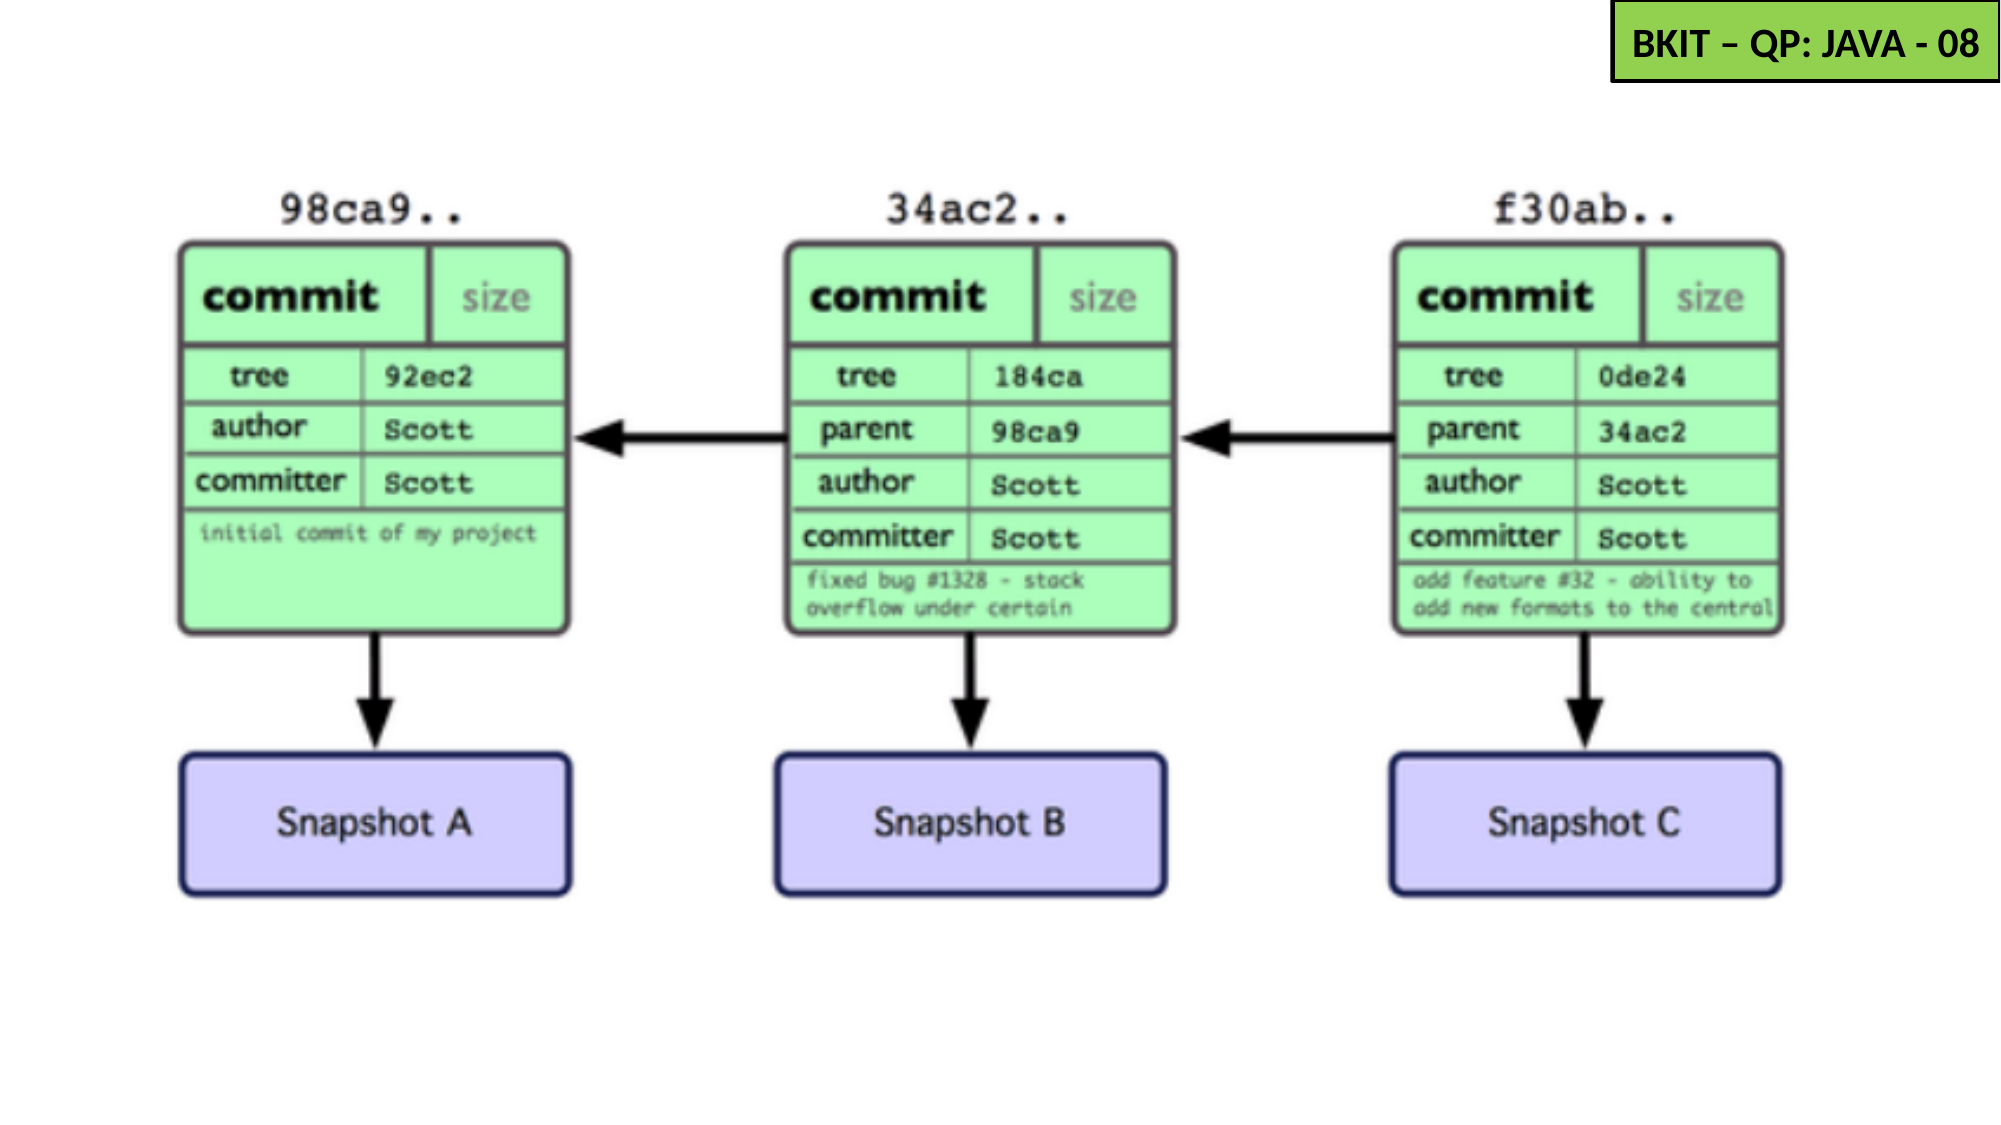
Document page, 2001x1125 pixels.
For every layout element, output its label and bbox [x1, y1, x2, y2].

picture [149, 162, 1797, 913]
